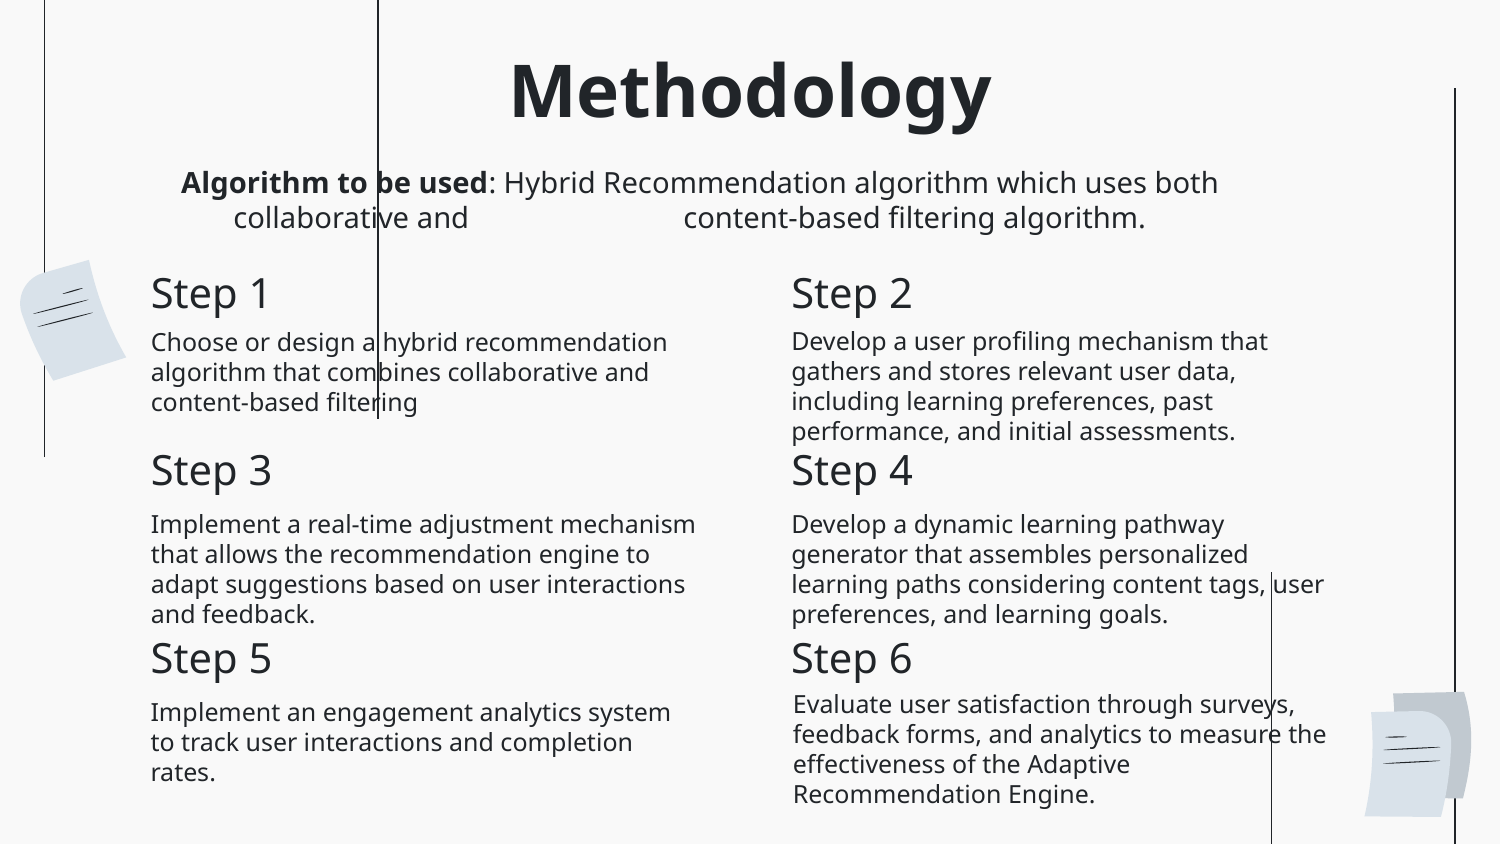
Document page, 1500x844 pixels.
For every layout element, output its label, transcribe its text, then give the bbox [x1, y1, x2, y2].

subtitle Choose or design a hybrid recommendation algorithm that combines collaborative and content-based filtering [135, 332, 715, 428]
subtitle Step 4 [776, 428, 1355, 509]
text_box Step 5 [135, 616, 715, 697]
subtitle Implement a real-time adjustment mechanism that allows the recommendation engine to adapt suggestions based on user interactions and feedback. [135, 509, 715, 616]
subtitle Step 1 [135, 251, 715, 332]
title Methodology [118, 29, 1382, 124]
subtitle Step 3 [135, 428, 715, 509]
subtitle Step 2 [776, 280, 1355, 332]
subtitle Develop a user profiling mechanism that gathers and stores relevant user data, including learning preferences, past performance, and initial assessments. [776, 332, 1355, 428]
subtitle Develop a dynamic learning pathway generator that assembles personalized learning paths considering content tags, user preferences, and learning goals. [776, 509, 1355, 616]
text_box Step 6 [776, 616, 1355, 697]
text_box Algorithm to be used: Hybrid Recommendation algorithm which uses both collaborative and content-based filtering algorithm. [143, 149, 1357, 280]
text_box Evaluate user satisfaction through surveys, feedback forms, and analytics to measure the effectiveness of the Adaptive Recommendation Engine. [777, 673, 1357, 805]
text_box Implement an engagement analytics system to track user interactions and completion rates. [135, 697, 715, 812]
